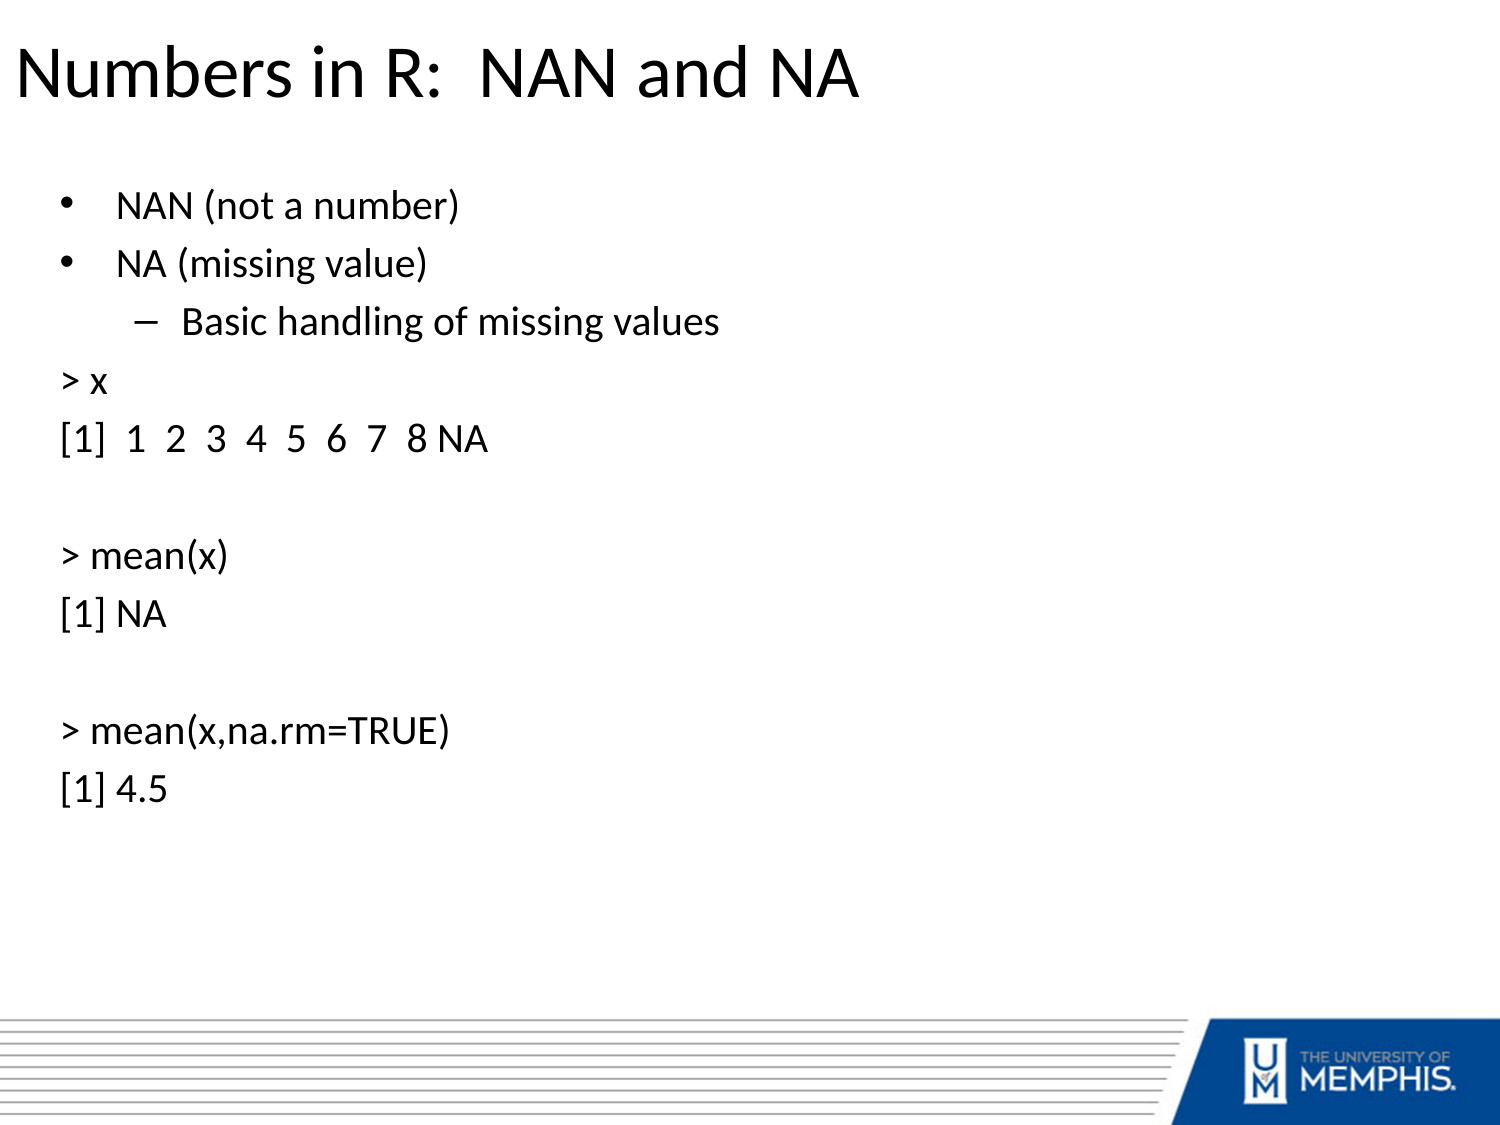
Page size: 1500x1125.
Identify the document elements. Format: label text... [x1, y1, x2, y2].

picture [0, 134, 1500, 1125]
text_box Numbers in R: NAN and NA [0, 1, 1500, 134]
list NAN (not a number) NA (missing value) Basic handling of missing values > x [1] 1 2 3 4 5 6 7 8 NA > mean(x) [1] NA > mean(x,na.rm=TRUE) [1] 4.5 [44, 169, 1320, 845]
